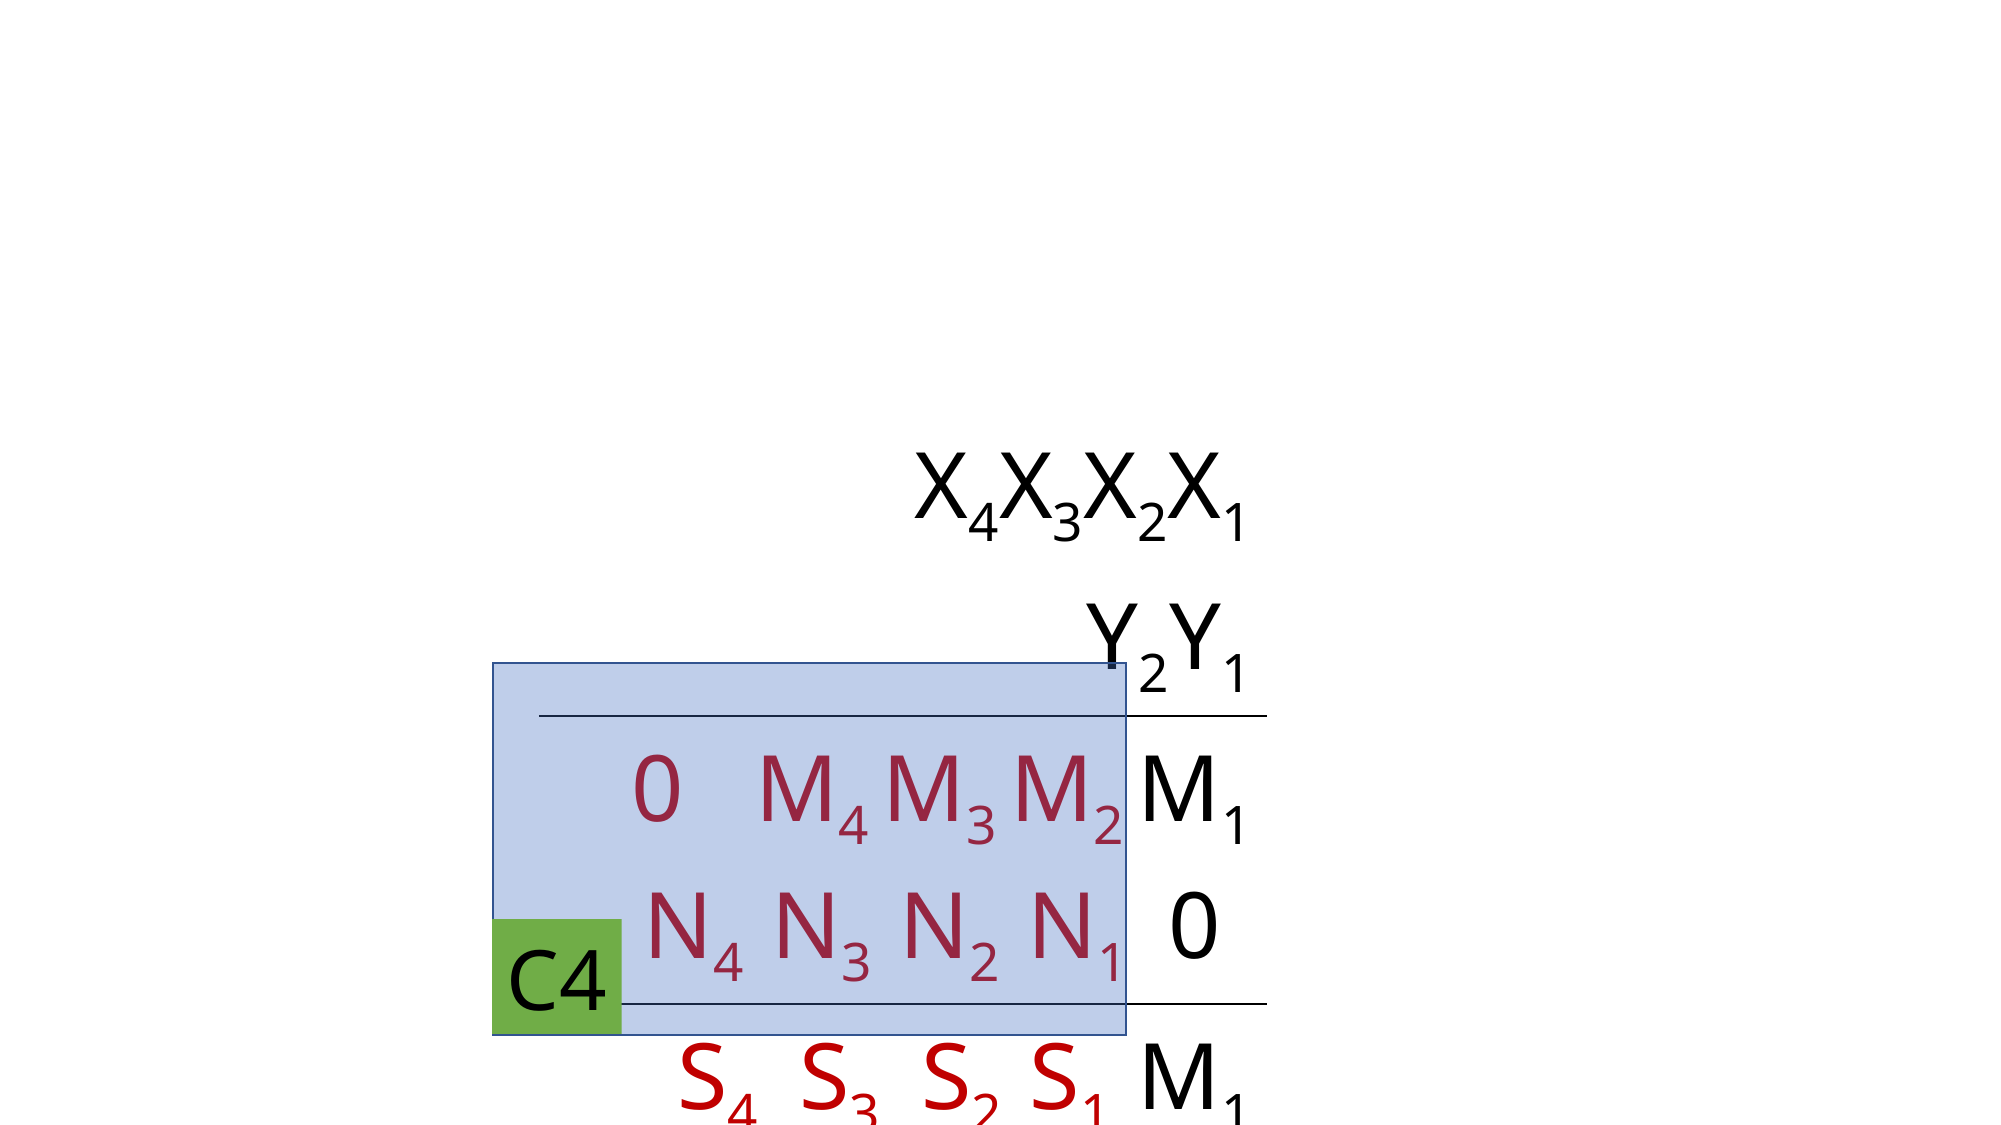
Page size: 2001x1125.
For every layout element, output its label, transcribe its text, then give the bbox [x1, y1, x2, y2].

text_box C4 [492, 919, 622, 1034]
text_box [492, 662, 1127, 1036]
